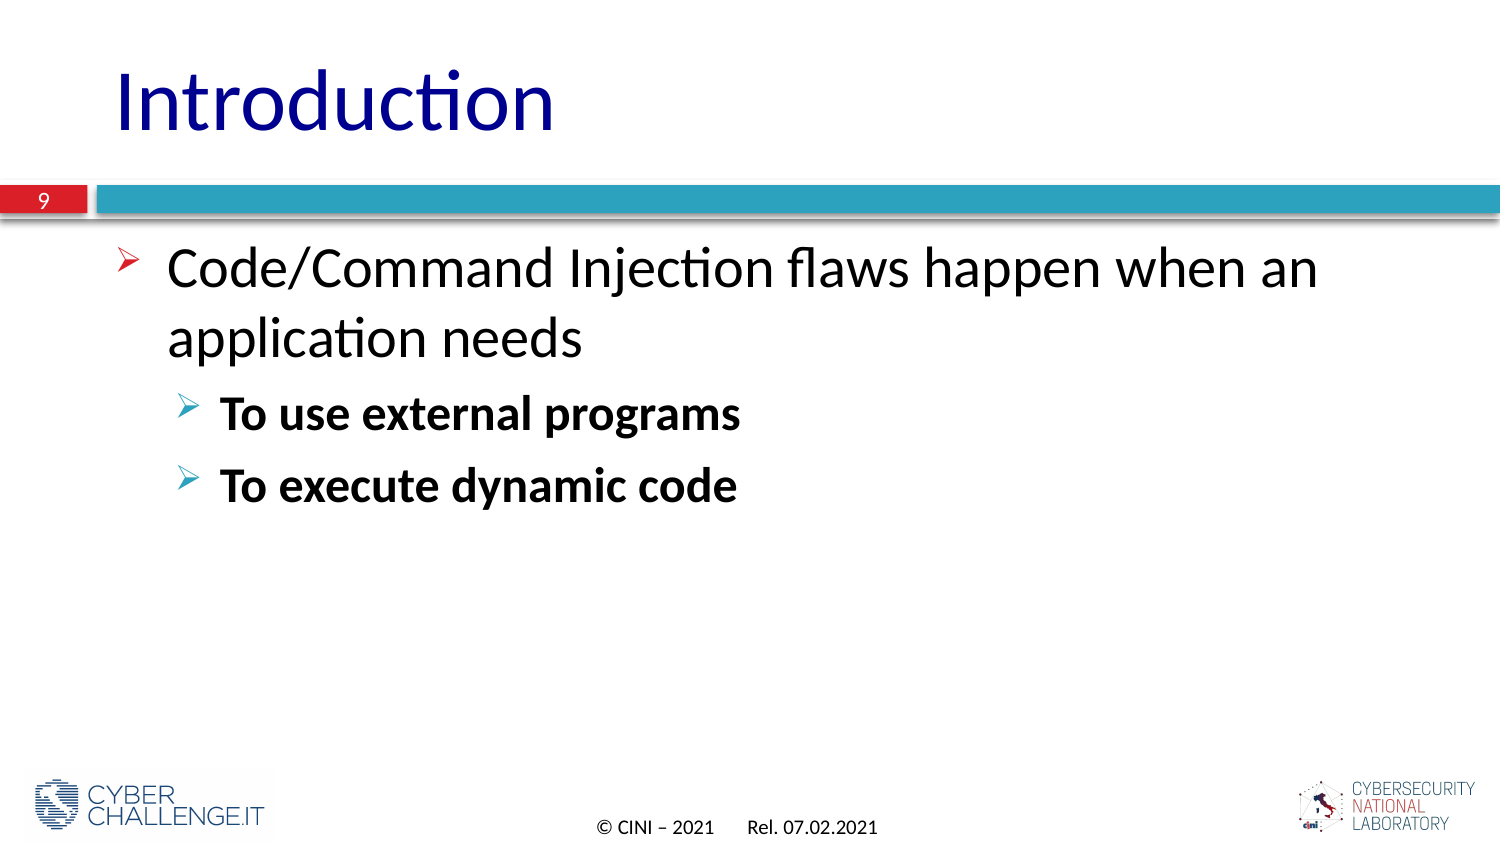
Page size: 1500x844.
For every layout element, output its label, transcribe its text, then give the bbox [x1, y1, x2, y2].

title Introduction [99, 19, 1438, 185]
picture [1299, 781, 1475, 832]
picture [24, 768, 275, 842]
slide_number 9 [0, 184, 88, 215]
list Code/Command Injection flaws happen when an application needs To use external programs To execute dynamic code [99, 221, 1438, 760]
